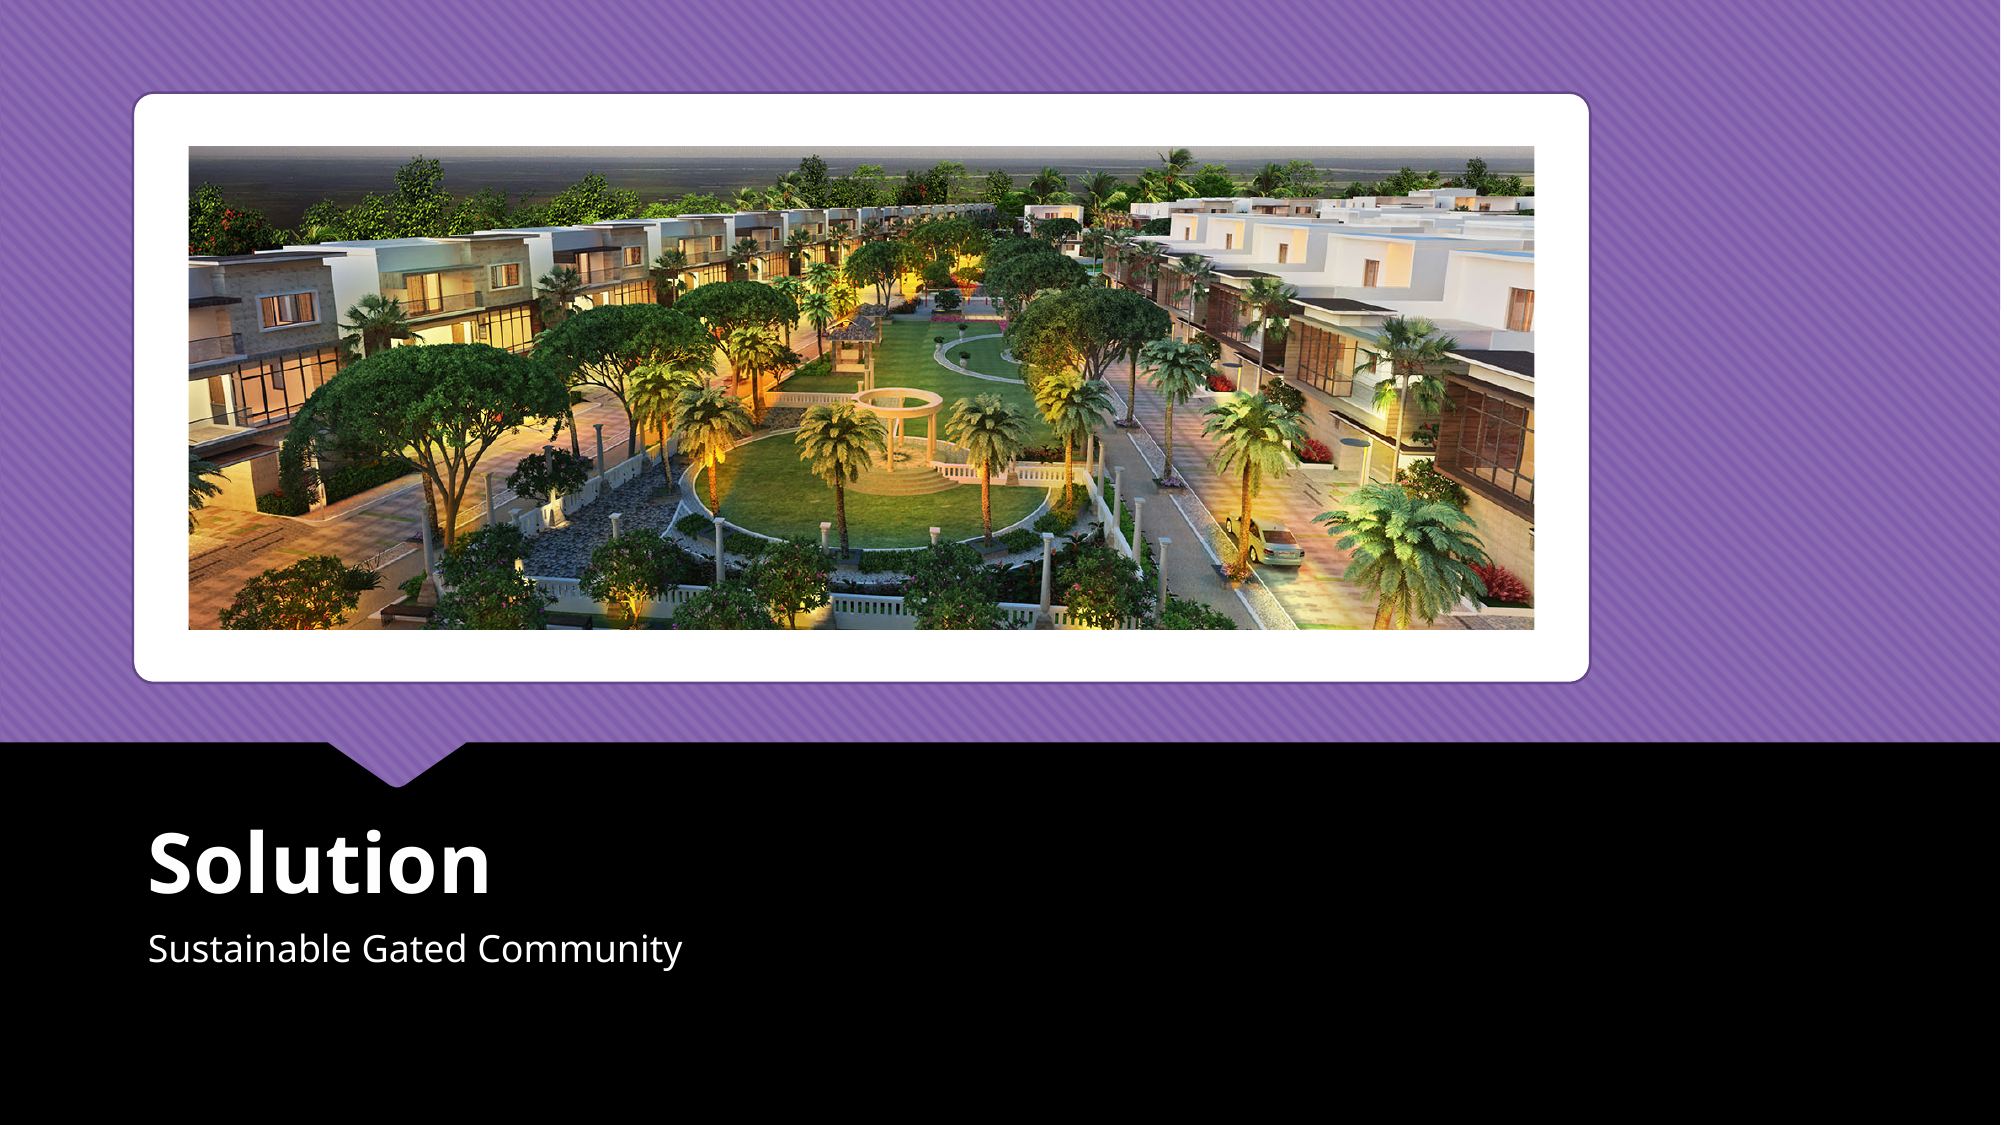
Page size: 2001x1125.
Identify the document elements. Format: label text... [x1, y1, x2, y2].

text_box [0, 0, 2000, 781]
picture [188, 146, 1535, 630]
text_box [0, 741, 2000, 1125]
title Solution [132, 790, 1868, 914]
text_box [131, 91, 1592, 685]
list Sustainable Gated Community [132, 917, 1868, 989]
